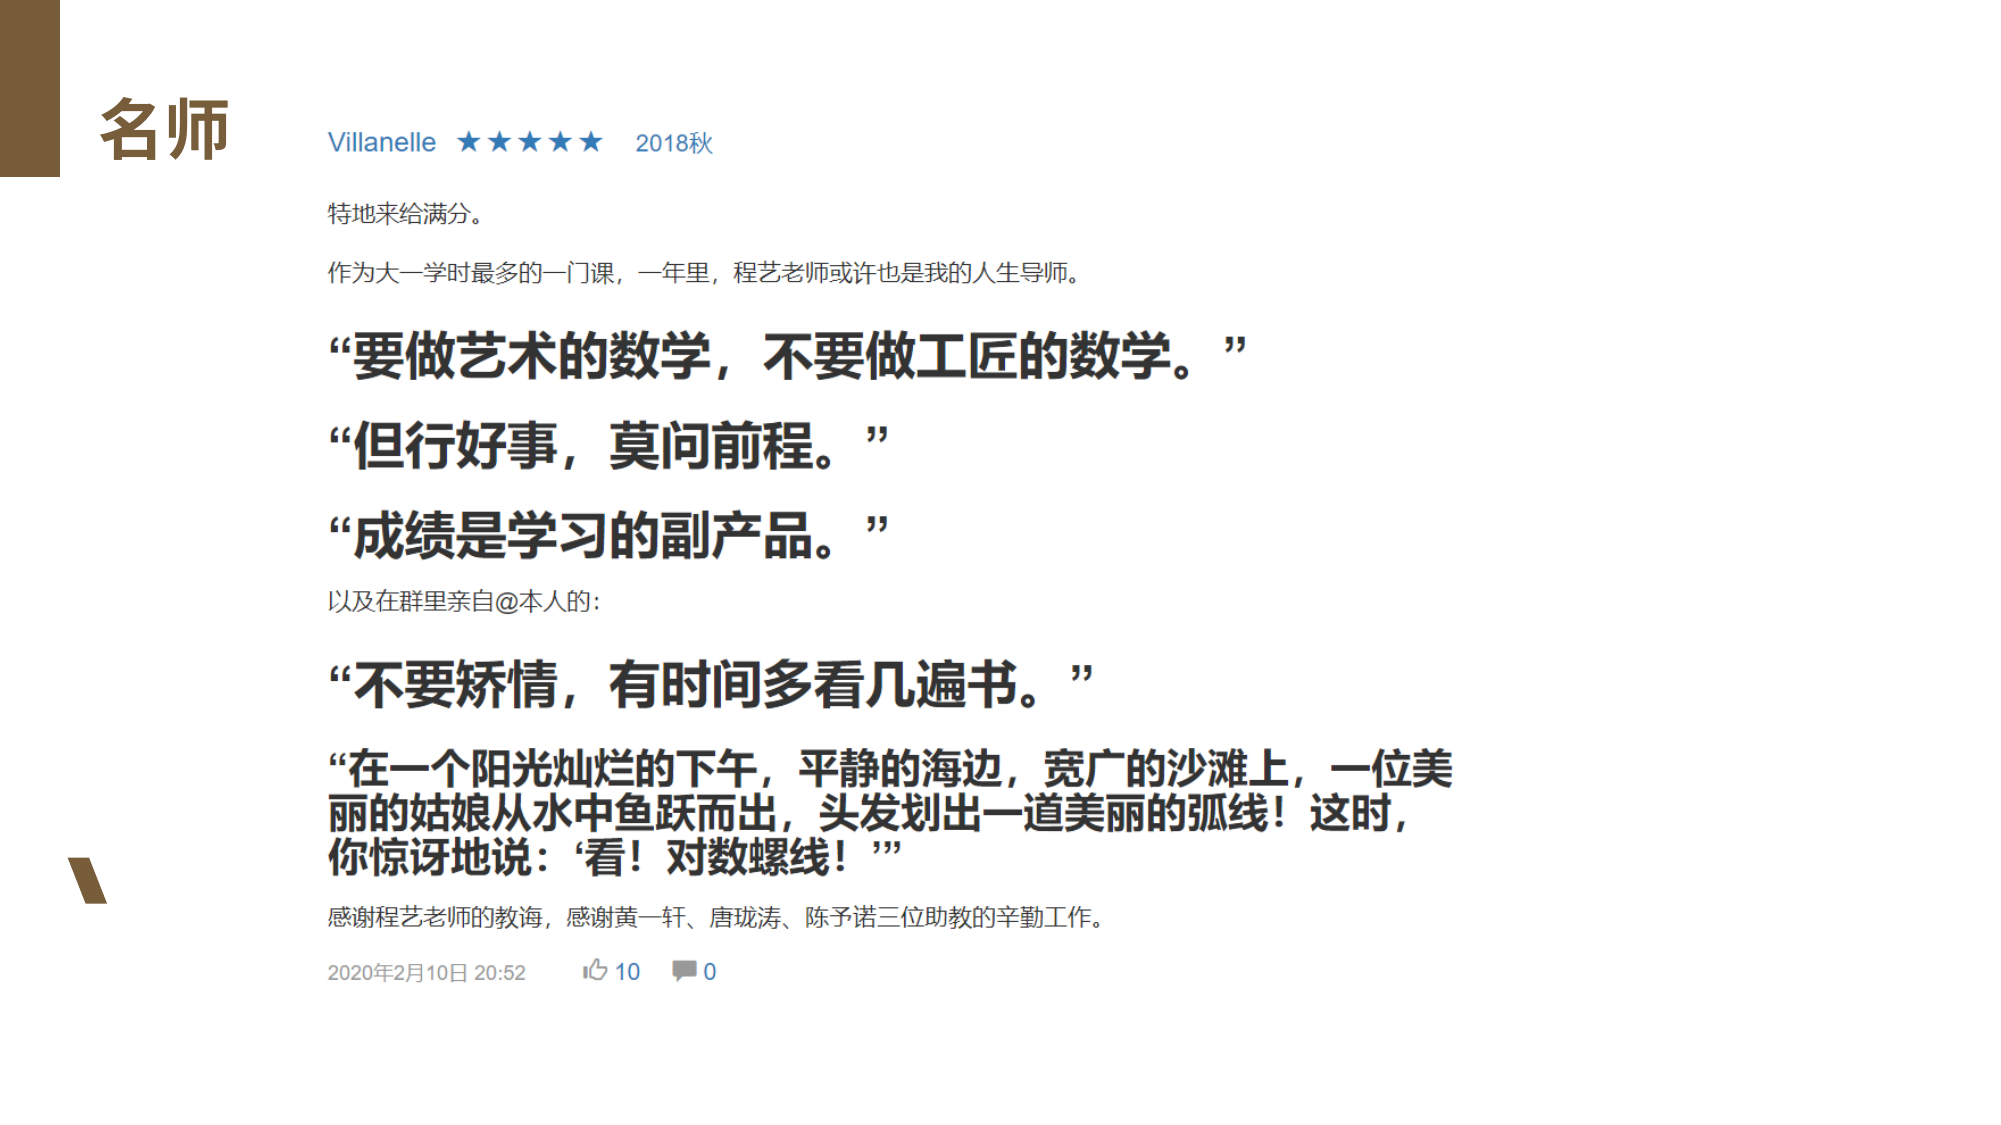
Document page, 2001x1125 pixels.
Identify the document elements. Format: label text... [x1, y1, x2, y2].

text_box 名师 [83, 77, 1107, 177]
text_box [66, 856, 109, 905]
picture [291, 94, 1486, 1034]
text_box [0, 0, 60, 177]
